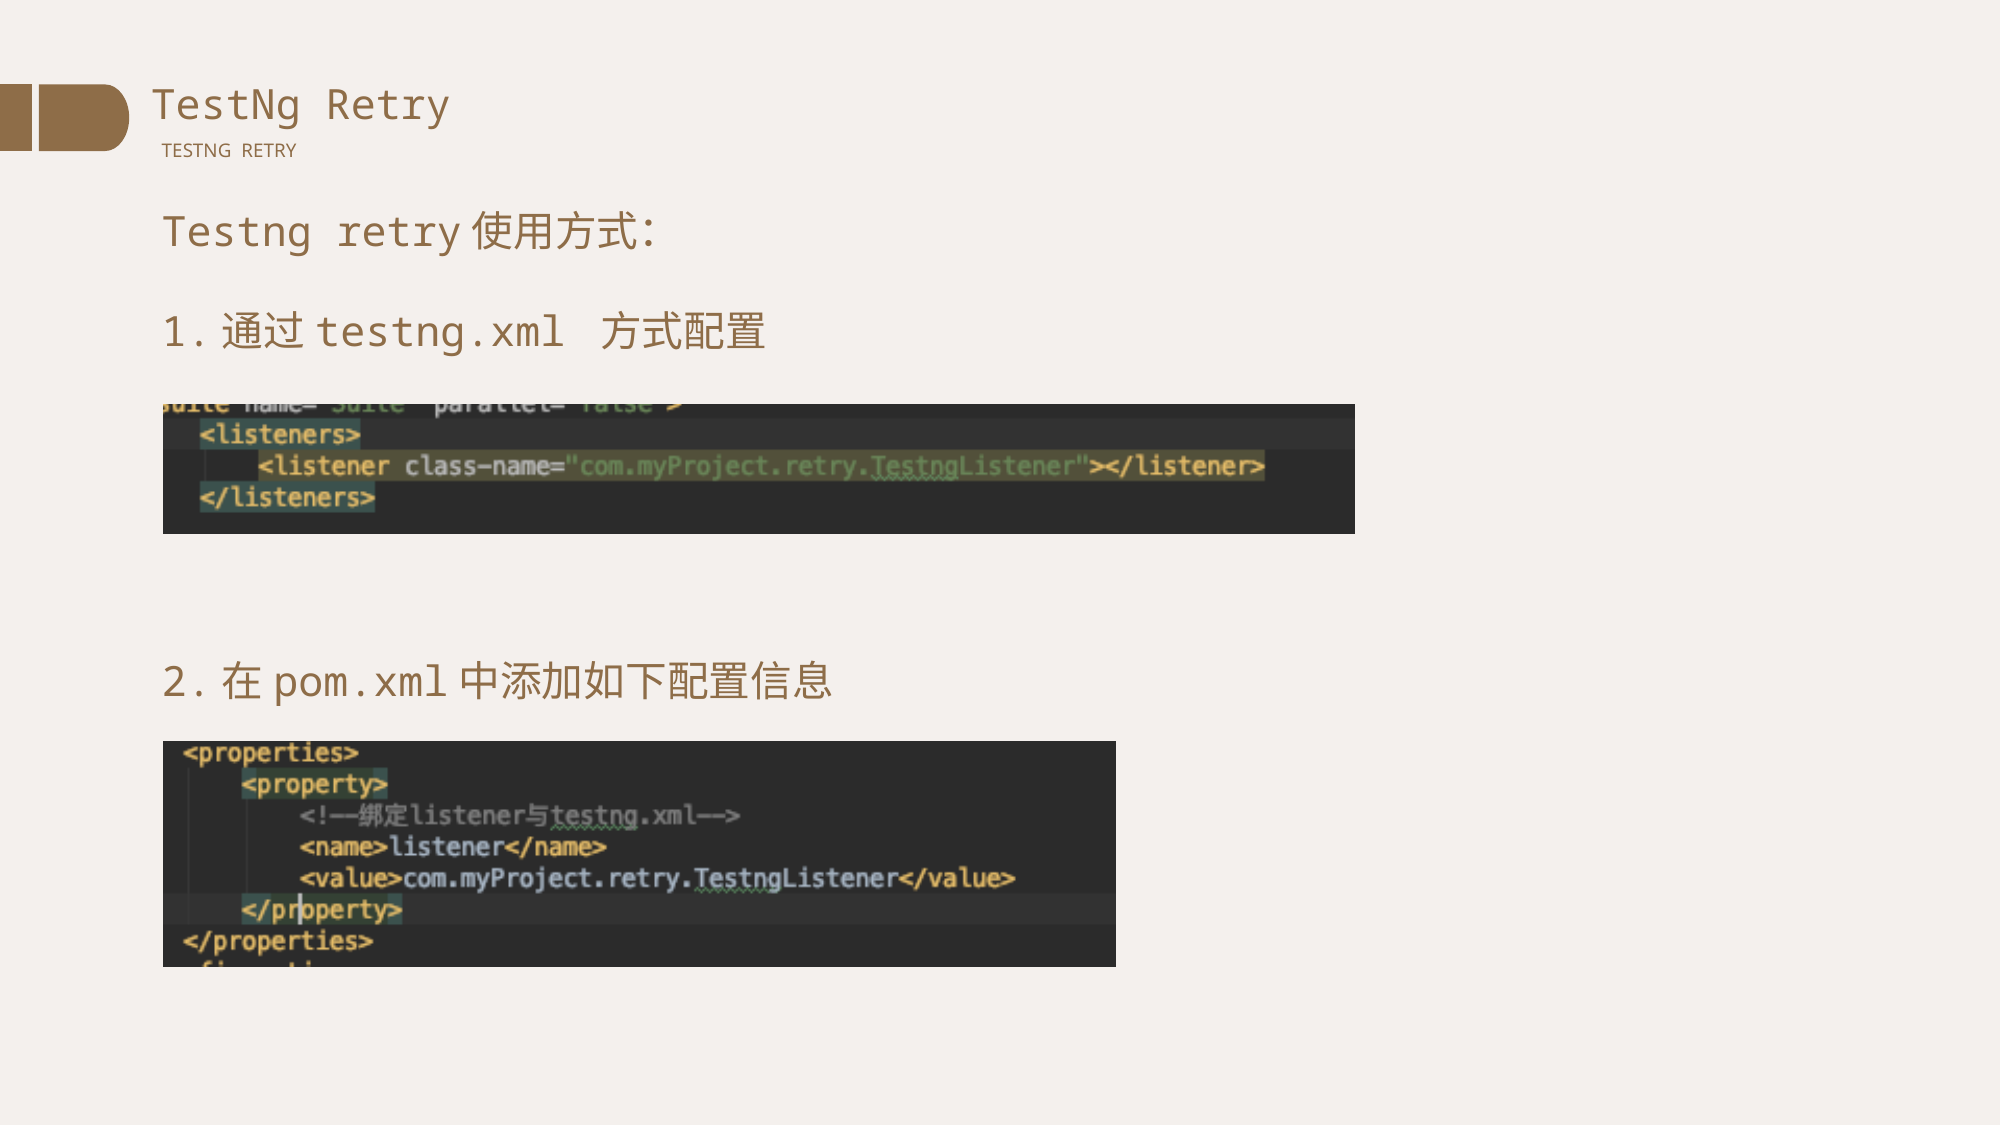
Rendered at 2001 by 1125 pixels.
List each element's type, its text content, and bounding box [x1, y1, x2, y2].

text_box Testng retry使用方式： 1.通过testng.xml 方式配置 2.在pom.xml中添加如下配置信息 [146, 197, 1784, 863]
picture [163, 741, 1116, 967]
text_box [0, 70, 545, 169]
picture [163, 404, 1355, 534]
